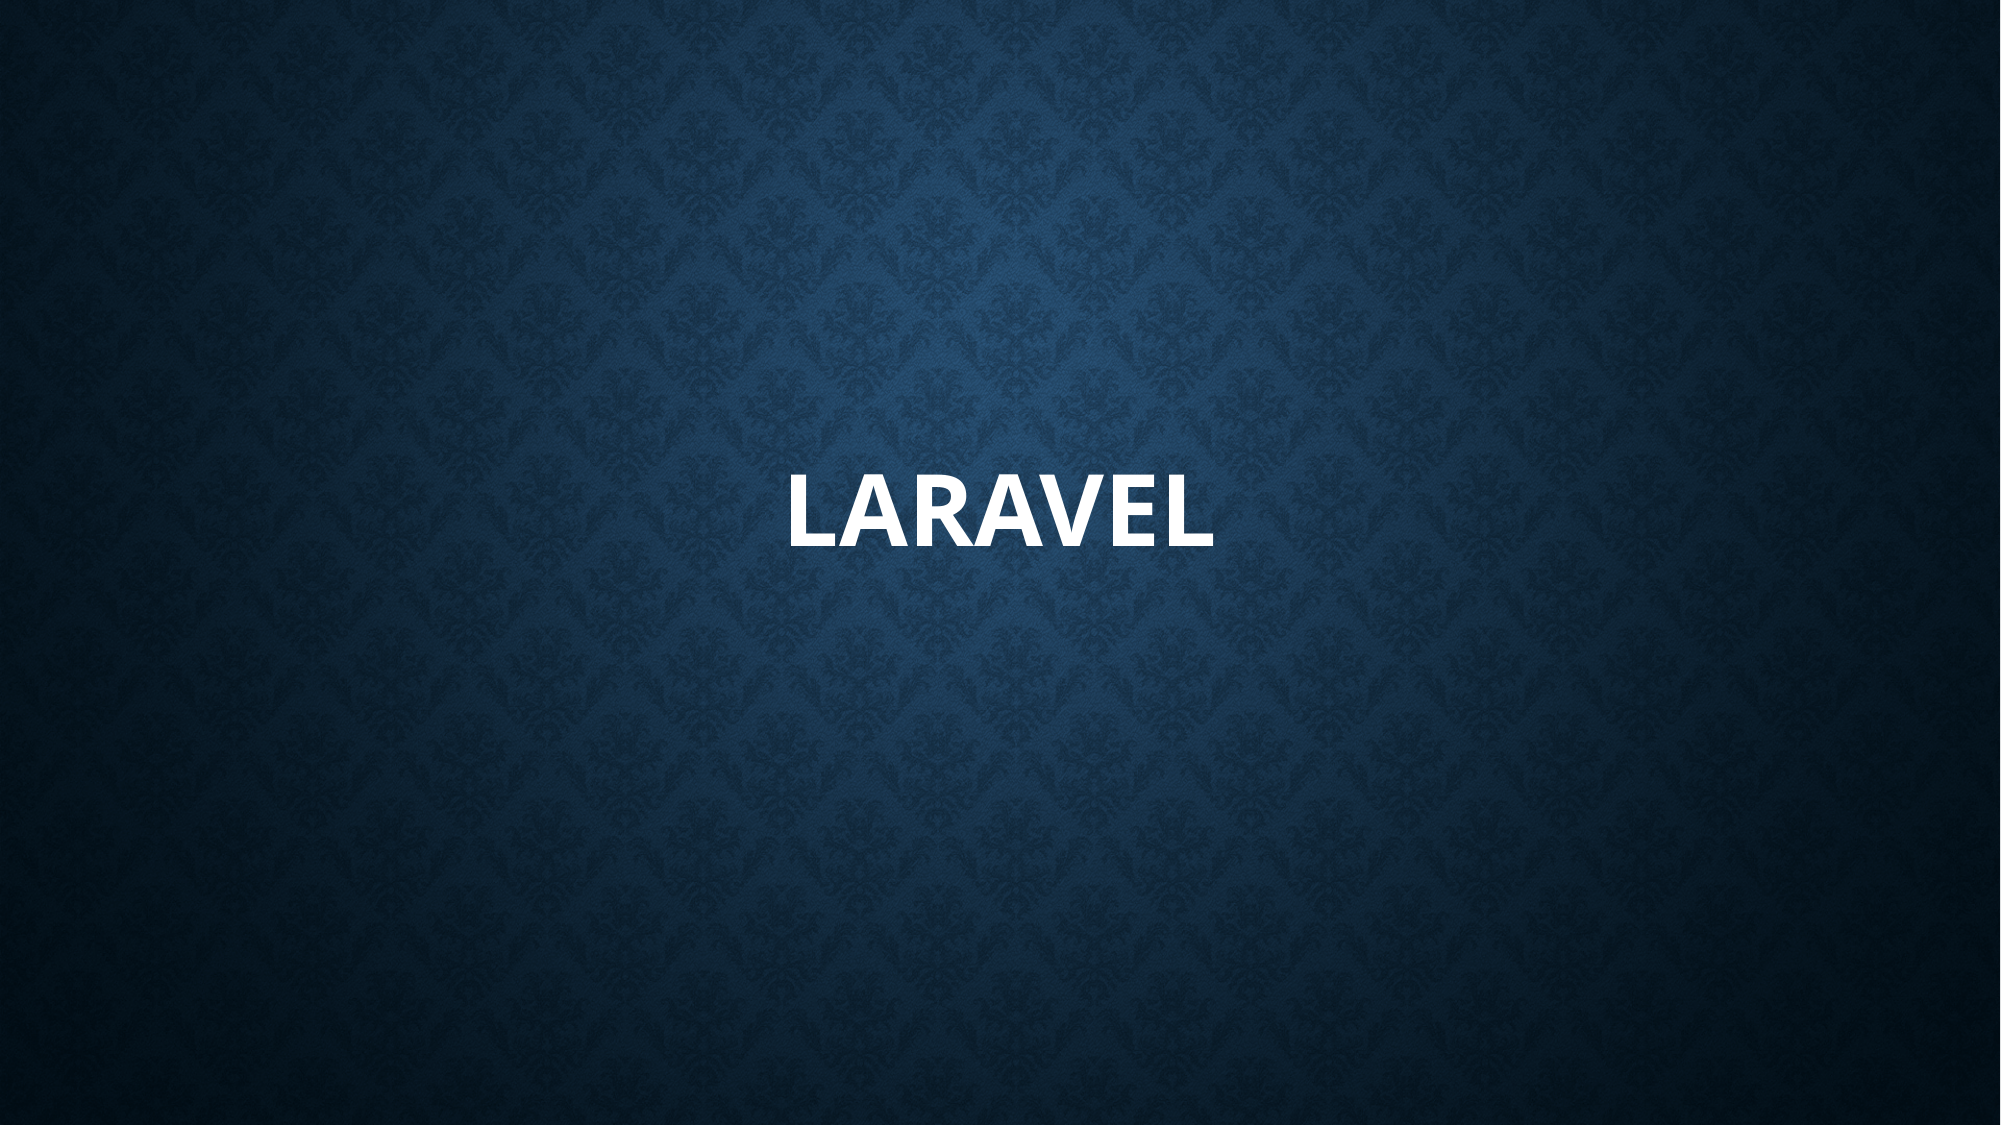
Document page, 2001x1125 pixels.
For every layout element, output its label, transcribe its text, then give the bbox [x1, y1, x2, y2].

title LARAVEL [261, 184, 1739, 576]
